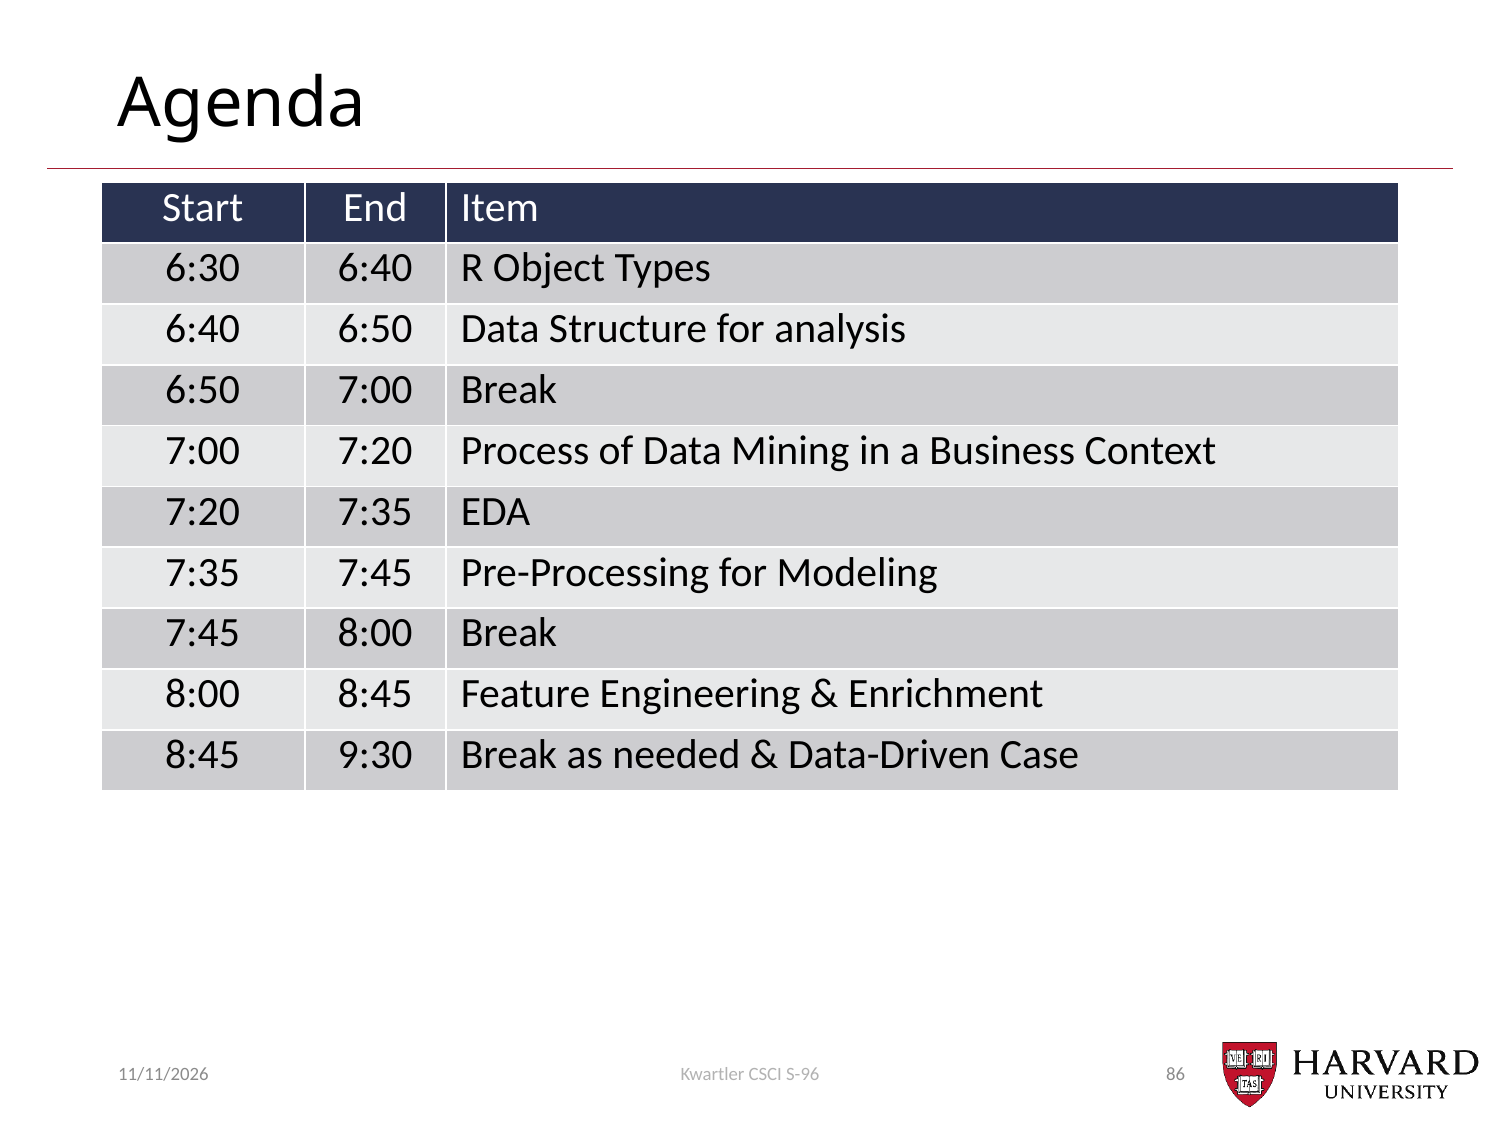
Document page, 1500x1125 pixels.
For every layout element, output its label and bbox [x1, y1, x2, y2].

table_cell [447, 487, 1398, 546]
table_cell [306, 609, 445, 668]
table_header [306, 183, 445, 242]
table_cell [447, 670, 1398, 729]
table_cell [102, 244, 304, 303]
table_cell [306, 548, 445, 607]
footer [496, 1042, 1004, 1103]
table_cell [306, 366, 445, 425]
table_cell [447, 609, 1398, 668]
table_cell [102, 305, 304, 364]
table_cell [306, 670, 445, 729]
table_cell [447, 244, 1398, 303]
slide_number [103, 1042, 441, 1103]
picture [1200, 1024, 1500, 1125]
table_cell [447, 426, 1398, 486]
table_cell [306, 426, 445, 486]
table_cell [306, 305, 445, 364]
slide_number [1059, 1042, 1200, 1103]
table_cell [447, 731, 1398, 790]
table_cell [447, 548, 1398, 607]
table_cell [306, 487, 445, 546]
table_cell [447, 366, 1398, 425]
table_cell [102, 609, 304, 668]
table_cell [102, 731, 304, 790]
title [103, 59, 1397, 157]
table_cell [102, 487, 304, 546]
table_cell [102, 366, 304, 425]
table_cell [102, 670, 304, 729]
table_cell [306, 244, 445, 303]
table_cell [102, 426, 304, 486]
table_cell [102, 548, 304, 607]
table_header [447, 183, 1398, 242]
table_header [102, 183, 304, 242]
table_cell [447, 305, 1398, 364]
table_cell [306, 731, 445, 790]
